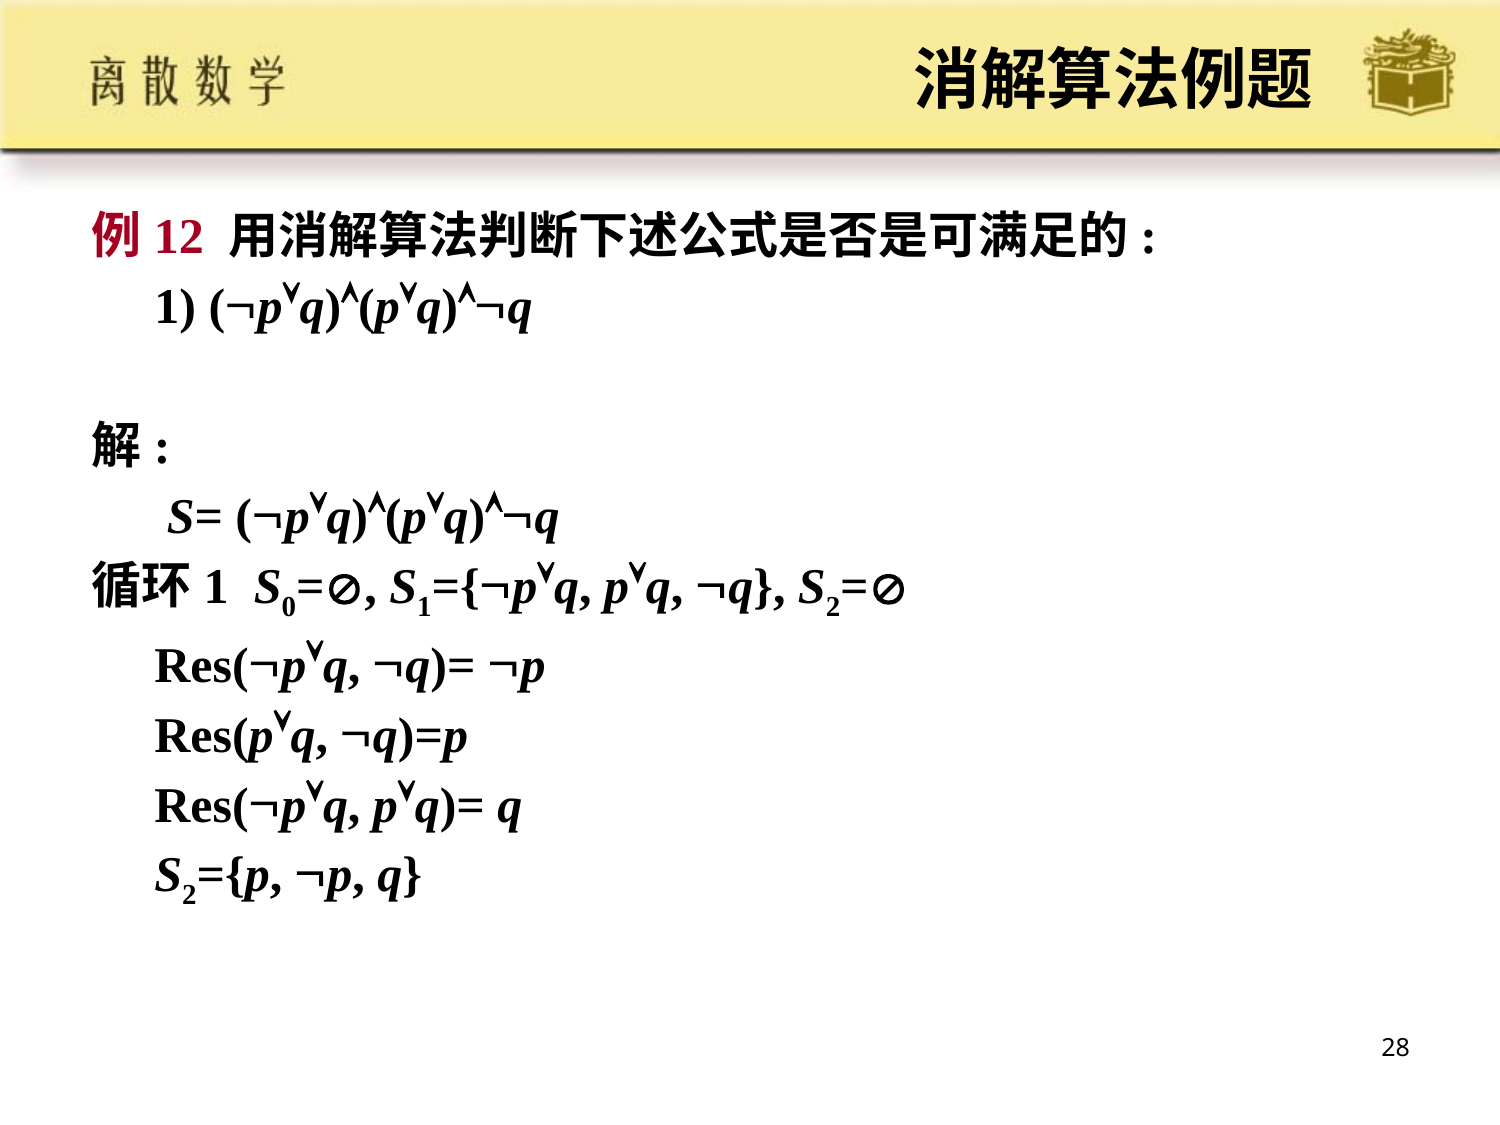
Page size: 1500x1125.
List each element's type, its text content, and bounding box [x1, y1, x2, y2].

slide_number 28 [1074, 1024, 1425, 1103]
list 例12 用消解算法判断下述公式是否是可满足的: 1) (pq)(pq)q 解: S= (pq)(pq)q 循环1 S0=, S1={pq, pq, q}, S2= Res(pq, q)= p Res(pq, q)=p Res(pq, pq)= q S2={p, p, q} [76, 196, 1459, 1024]
picture [0, 0, 1500, 1125]
title 消解算法例题 [324, 42, 1329, 112]
